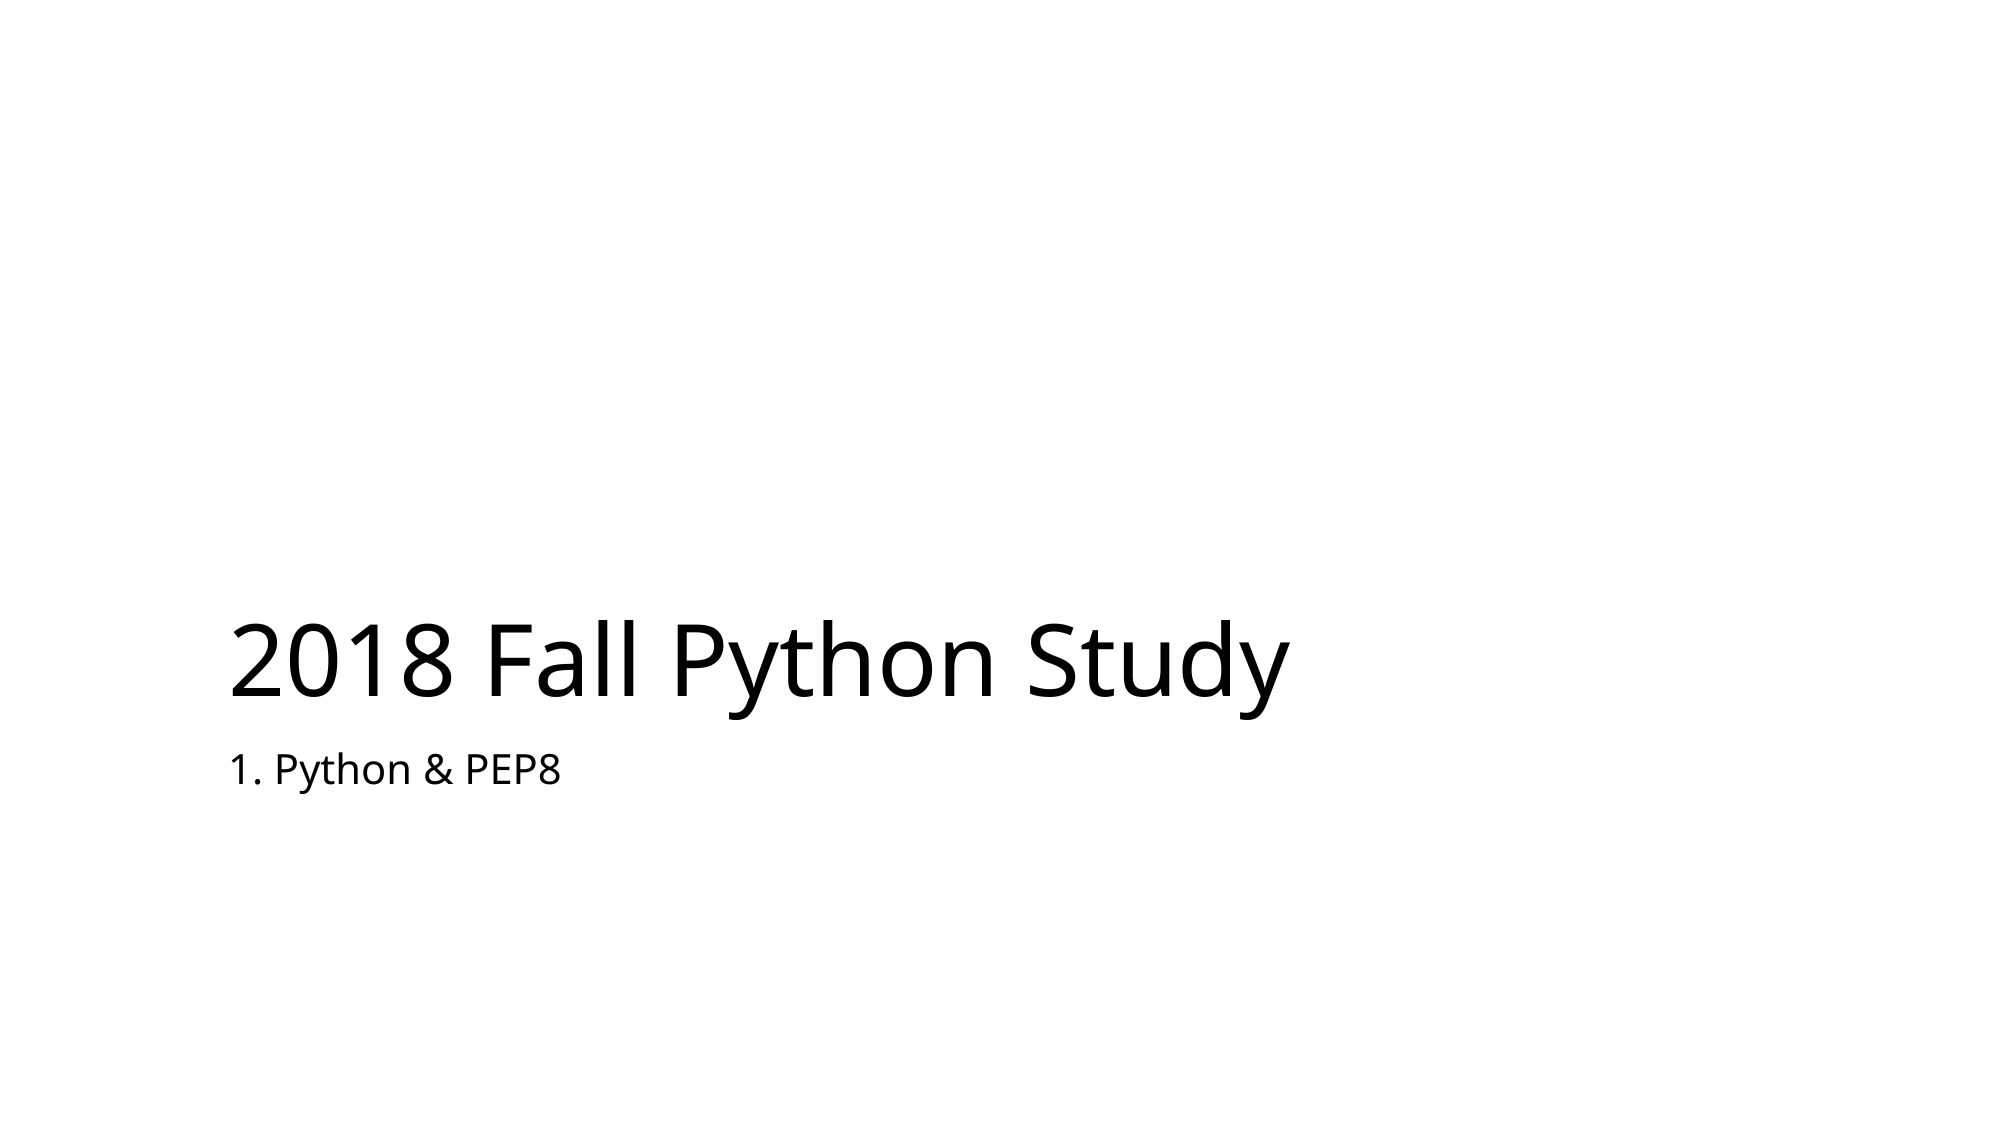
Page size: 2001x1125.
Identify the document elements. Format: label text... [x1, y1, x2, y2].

title 2018 Fall Python Study [213, 334, 1787, 726]
subtitle 1. Python & PEP8 [213, 740, 1787, 1013]
